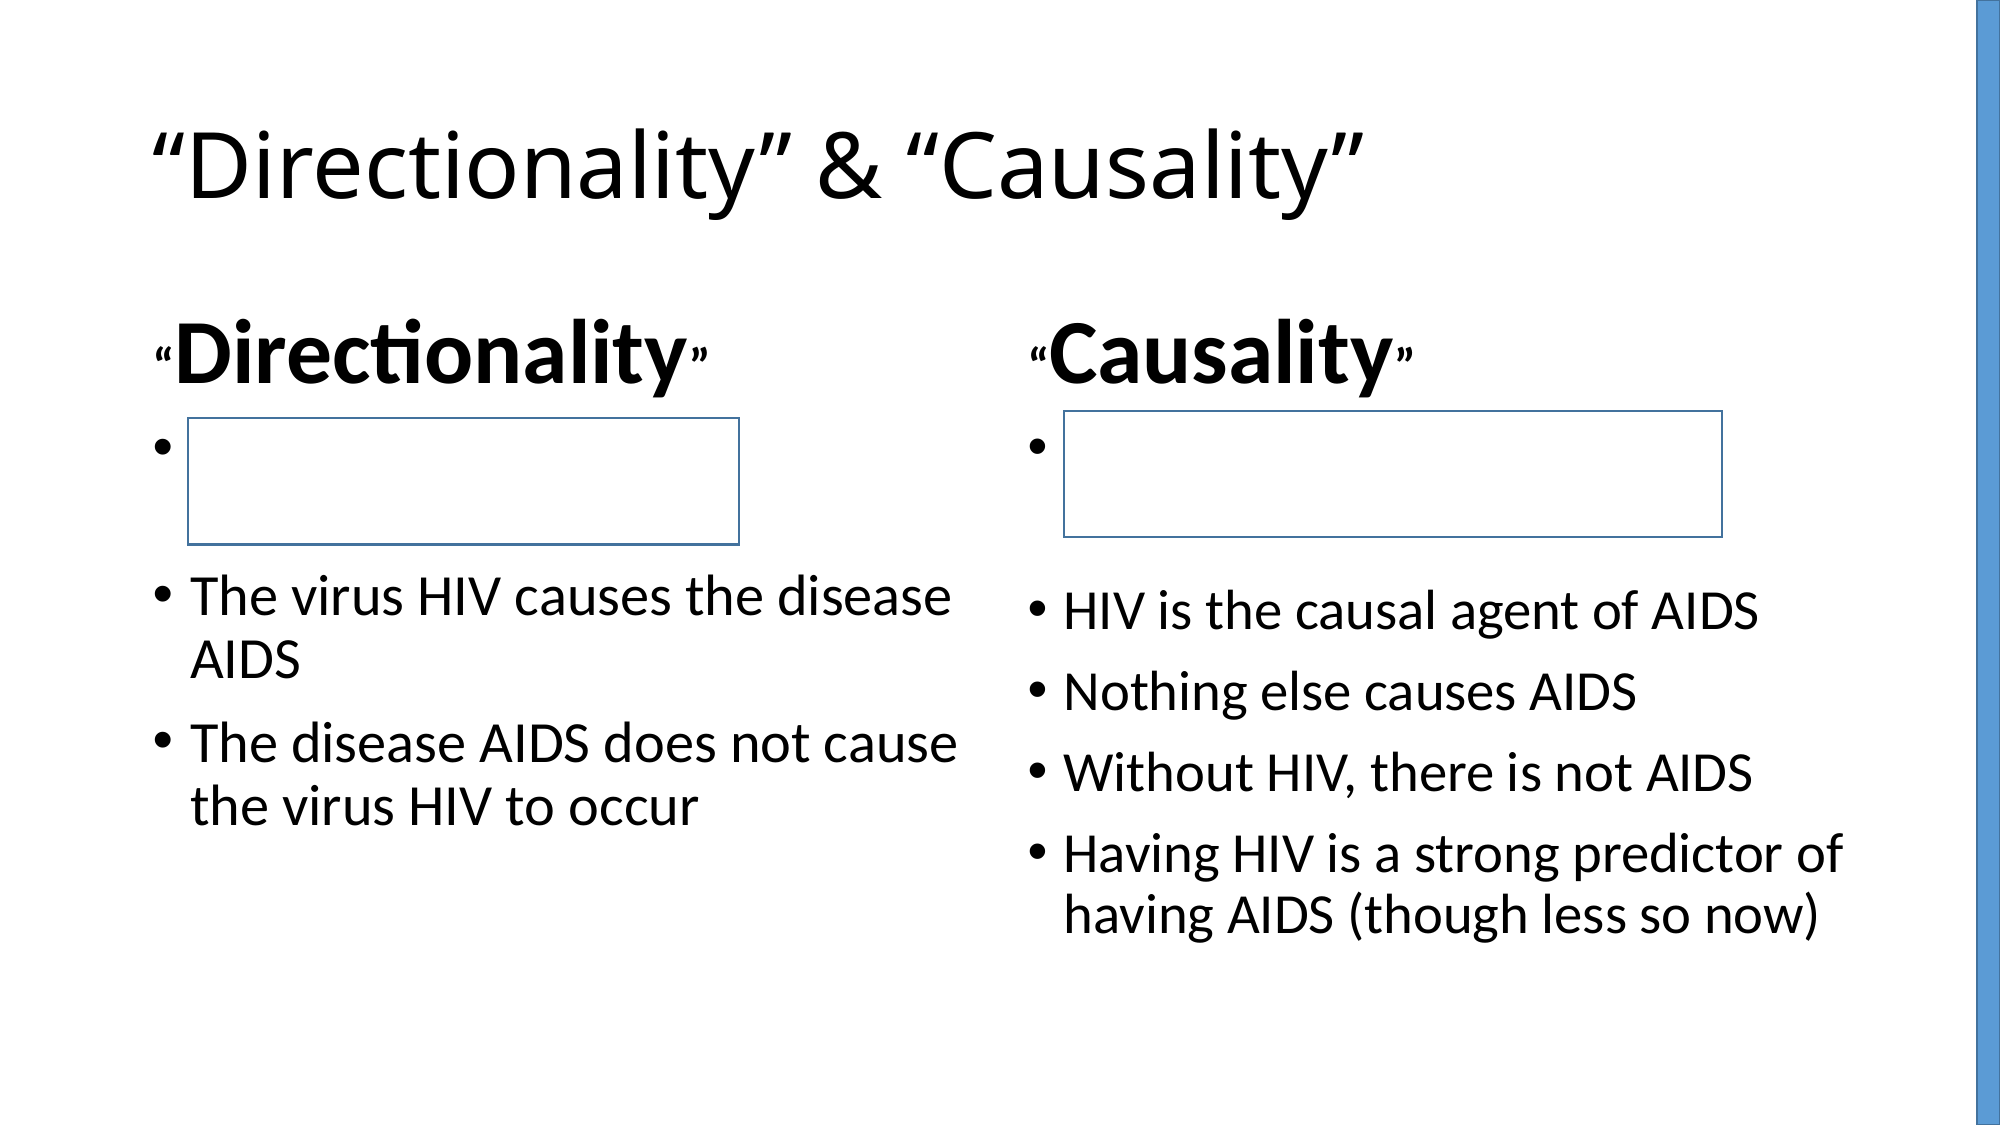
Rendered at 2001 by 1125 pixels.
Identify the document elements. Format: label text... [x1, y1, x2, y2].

list “Causality” [1012, 275, 1863, 410]
text_box [1976, 0, 2000, 1125]
list Reason, cause, mechanism HIV is the causal agent of AIDS Nothing else causes AIDS Without HIV, there is not AIDS Having HIV is a strong predictor of having AIDS (though less so now) [1012, 410, 1863, 1016]
title “Directionality” & “Causality” [137, 59, 1863, 278]
list 1-way direction of impact or interaction The virus HIV causes the disease AIDS The disease AIDS does not cause the virus HIV to occur [137, 410, 984, 1016]
text_box [1063, 410, 1723, 538]
text_box [187, 417, 740, 546]
list “Directionality” [137, 275, 984, 410]
